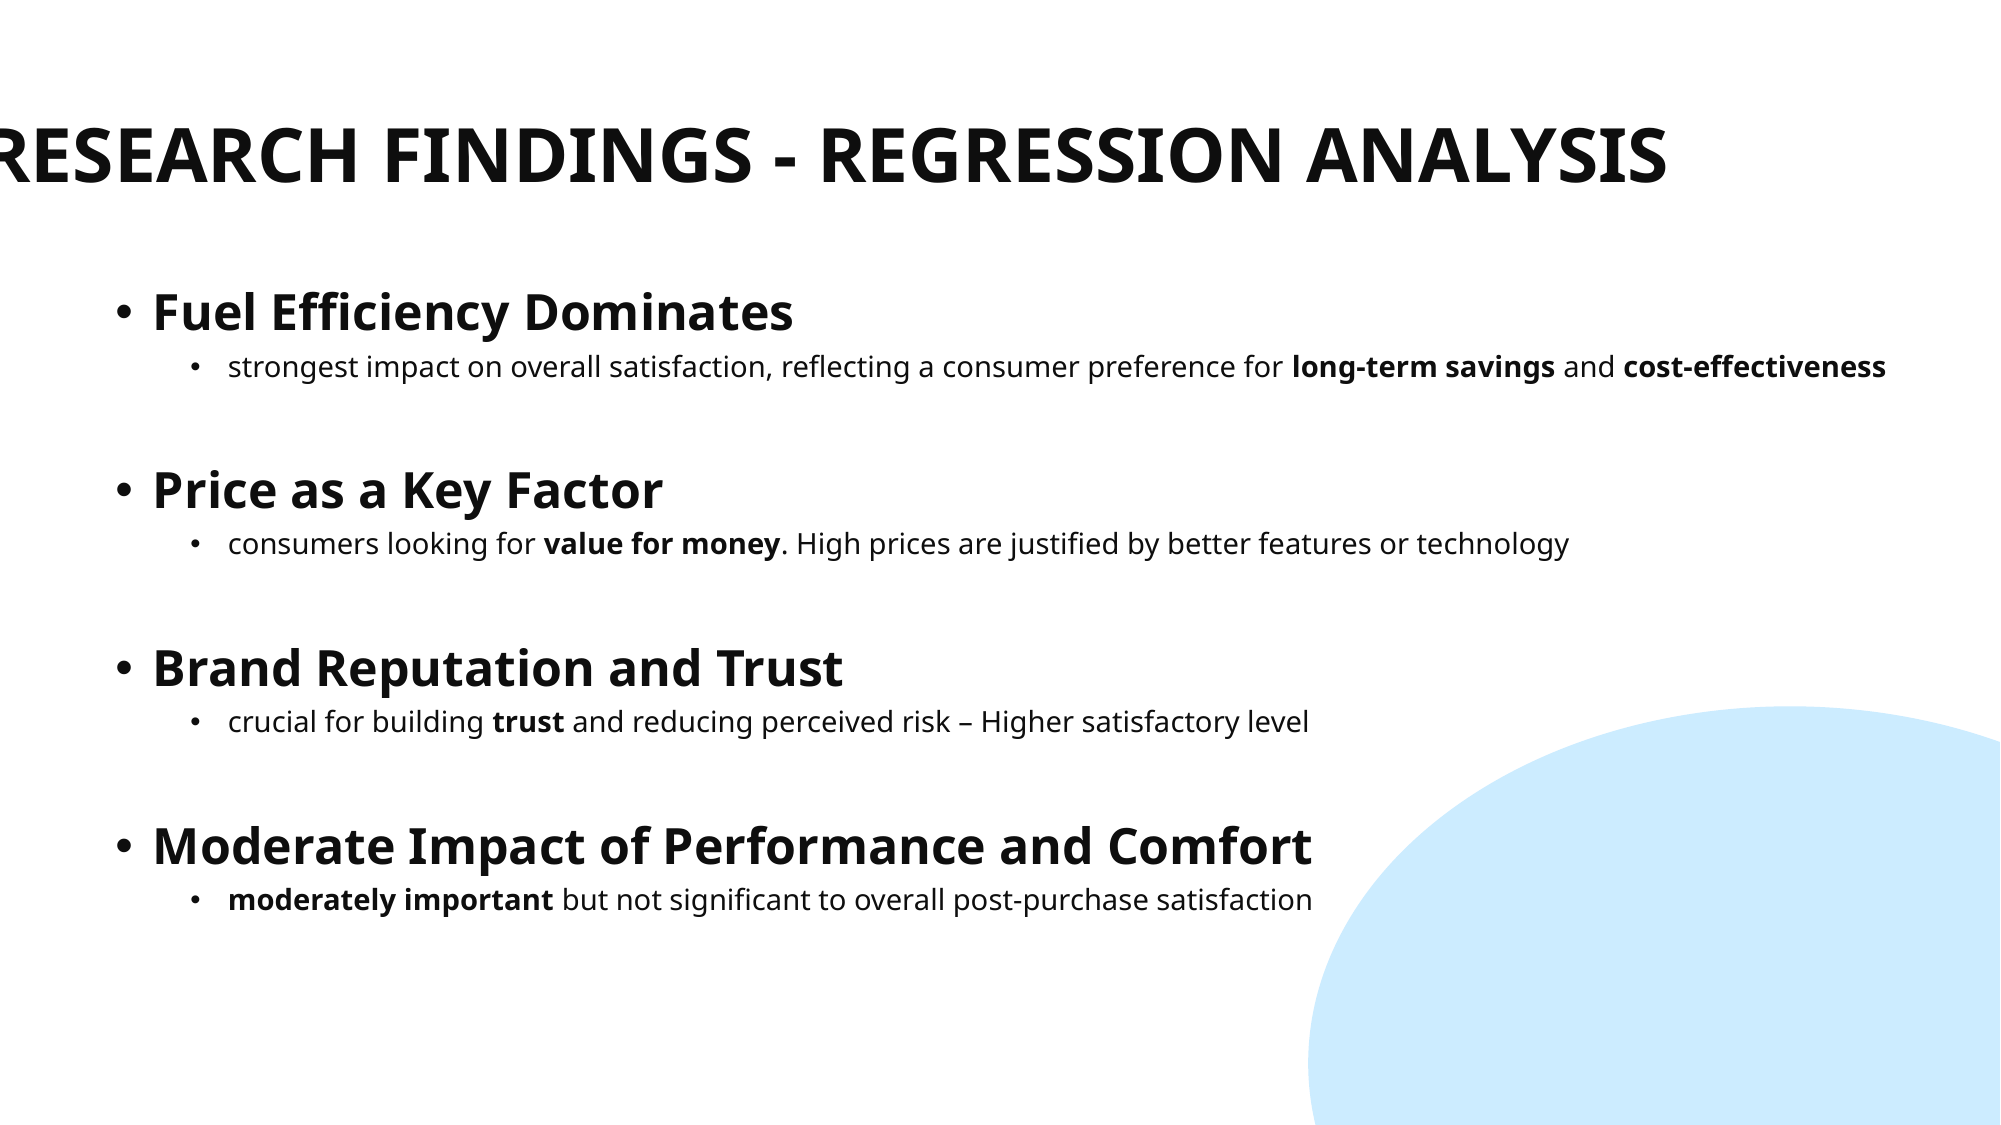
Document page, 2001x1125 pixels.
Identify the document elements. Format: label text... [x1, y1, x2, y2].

text_box [1307, 705, 2000, 1125]
list Fuel Efficiency Dominates strongest impact on overall satisfaction, reflecting a consumer preference for long-term savings and cost-effectiveness Price as a Key Factor consumers looking for value for money. High prices are justified by better features or technology Brand Reputation and Trust crucial for building trust and reducing perceived risk – Higher satisfactory level Moderate Impact of Performance and Comfort moderately important but not significant to overall post-purchase satisfaction [100, 280, 1920, 994]
text_box RESEARCH FINDINGS - REGRESSION ANALYSIS [0, 100, 1686, 206]
